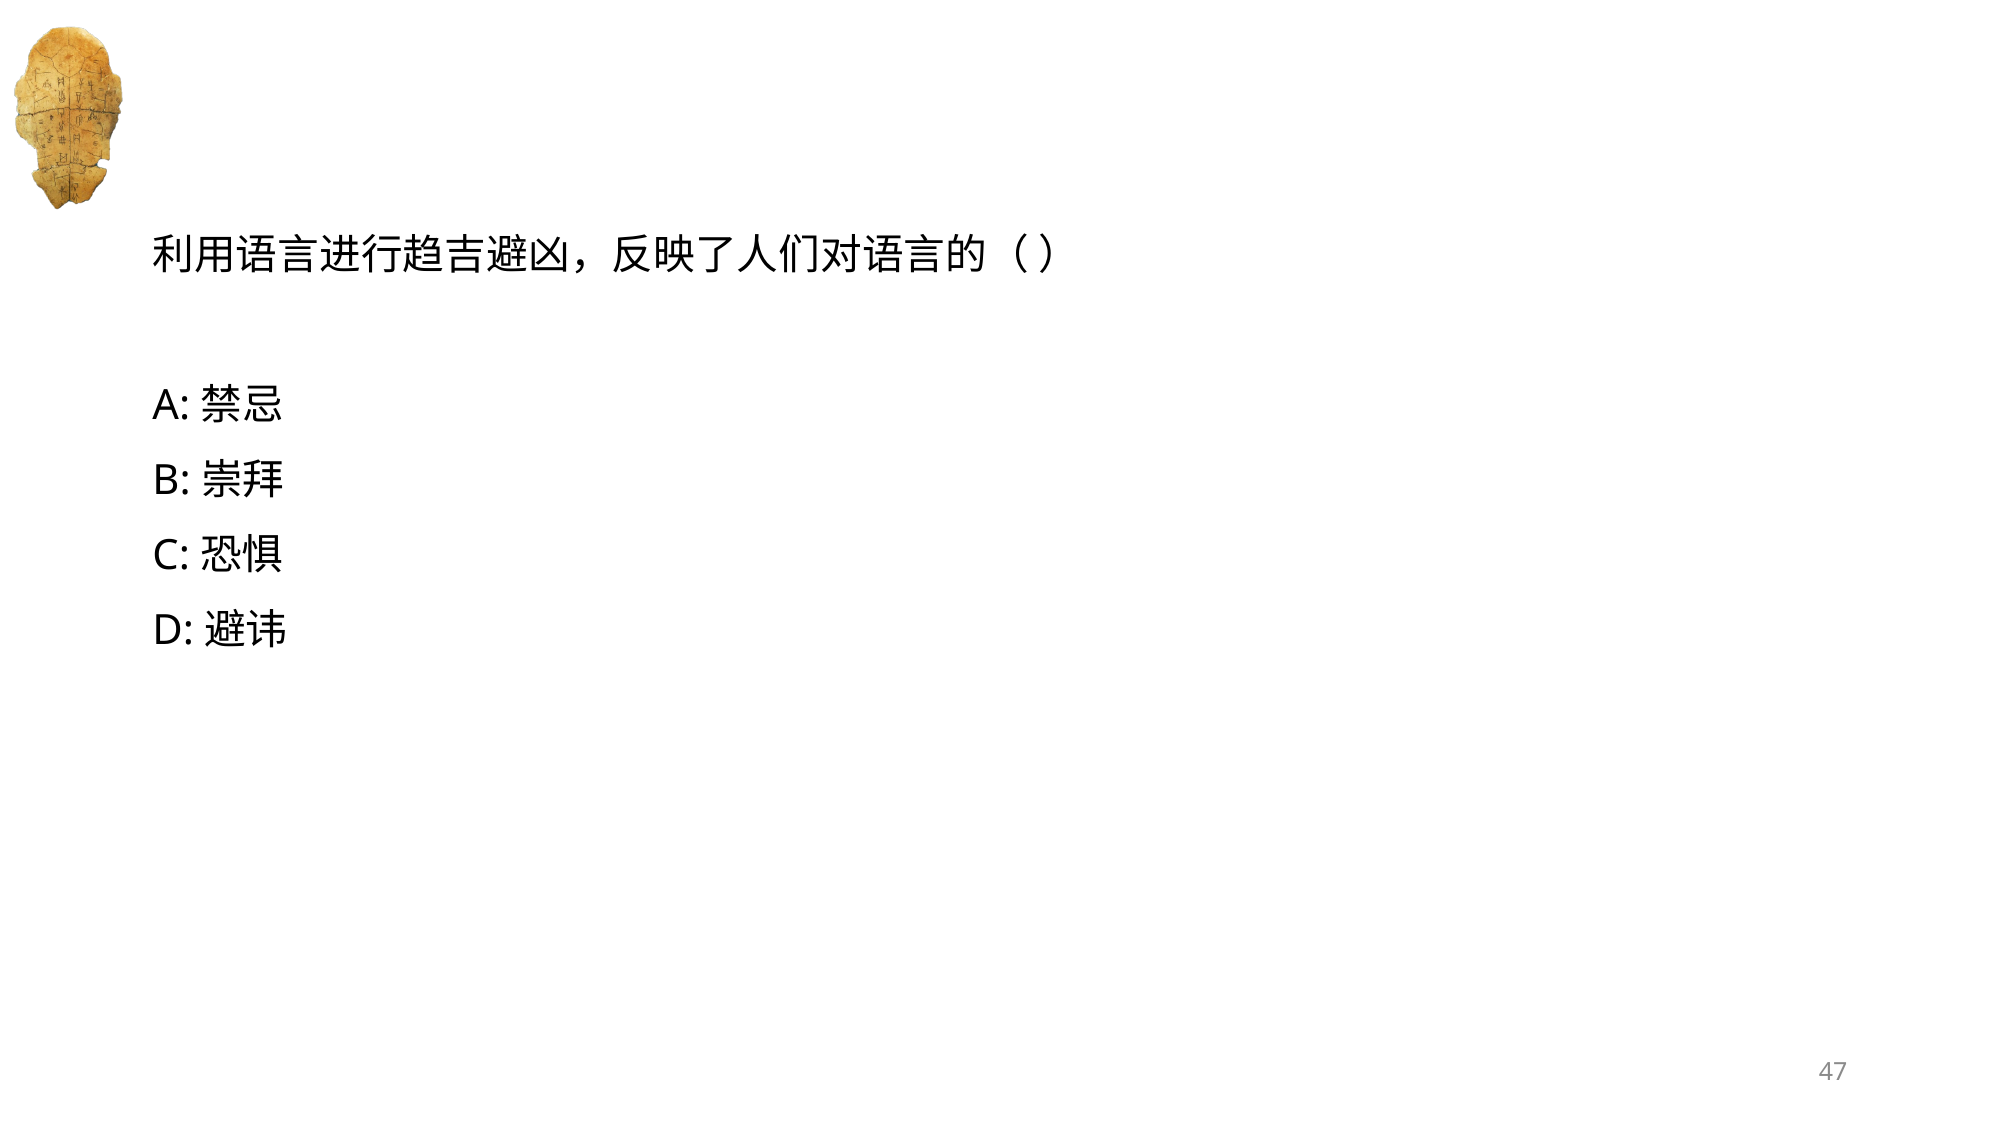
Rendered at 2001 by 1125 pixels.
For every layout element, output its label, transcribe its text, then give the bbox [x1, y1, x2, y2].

picture [0, 14, 132, 211]
slide_number 47 [1412, 1042, 1863, 1103]
list 利用语言进行趋吉避凶，反映了人们对语言的（ ） A:禁忌 B:崇拜 C:恐惧 D:避讳 [137, 195, 1863, 1014]
